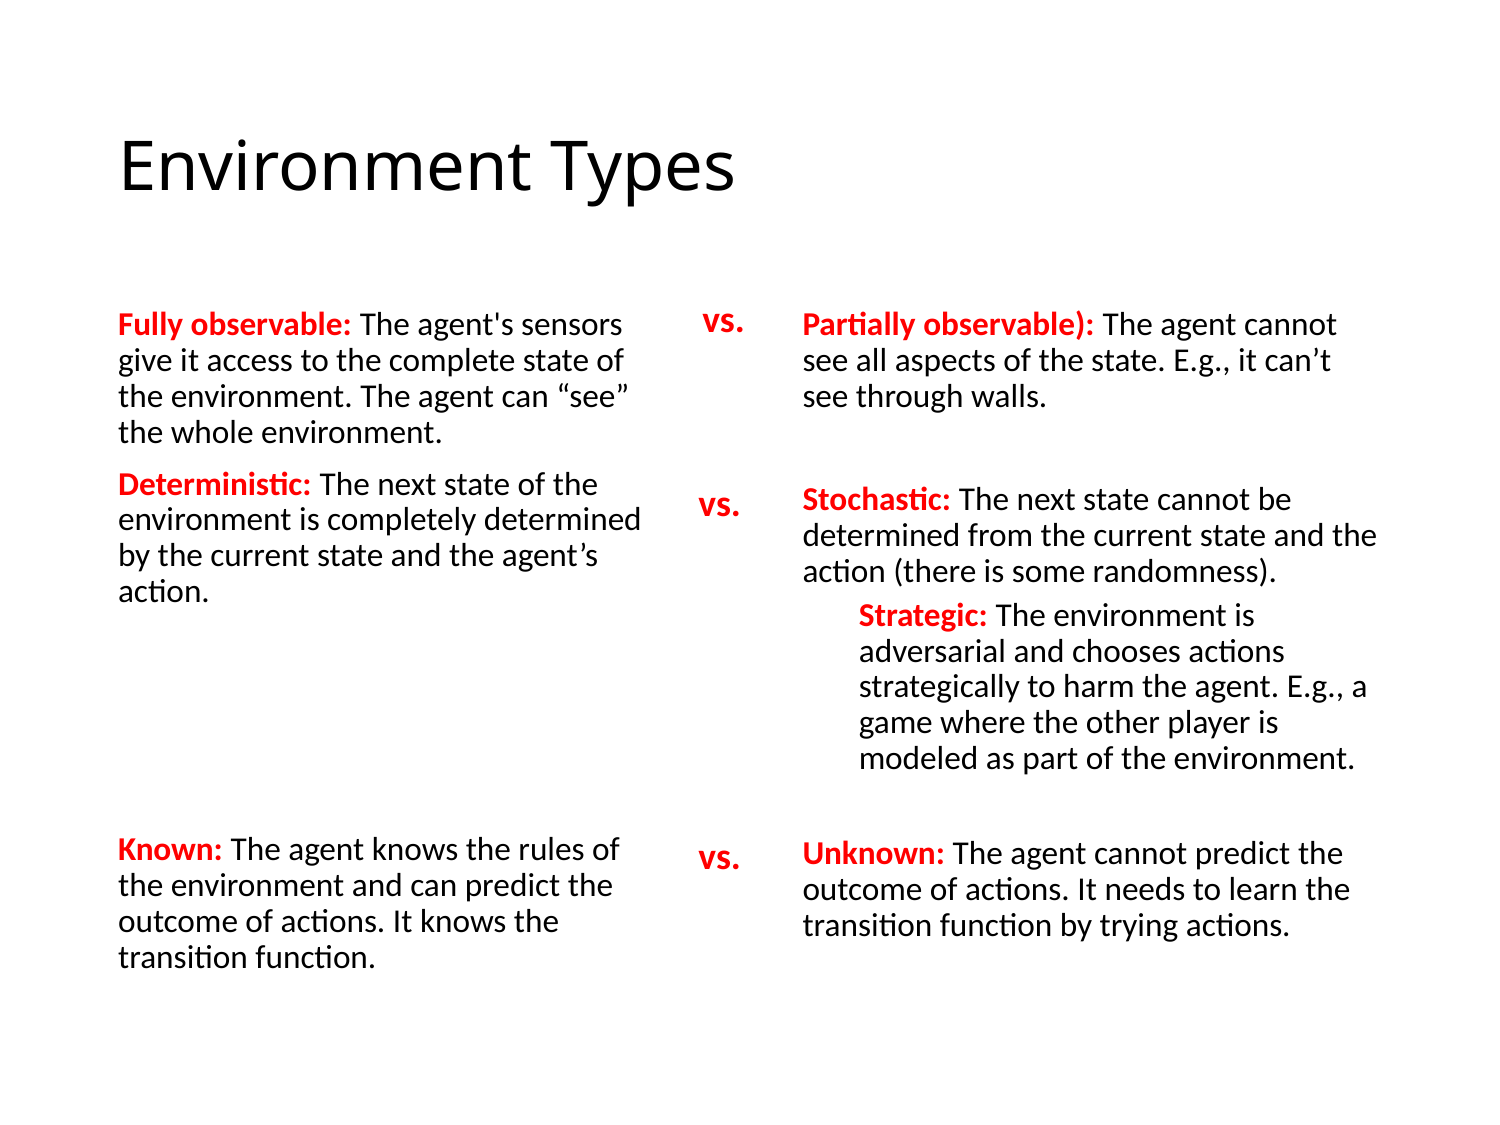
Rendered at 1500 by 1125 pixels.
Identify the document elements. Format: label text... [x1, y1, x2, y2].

list Partially observable): The agent cannot see all aspects of the state. E.g., it can’t see through walls. Stochastic: The next state cannot be determined from the current state and the action (there is some randomness). Strategic: The environment is adversarial and chooses actions strategically to harm the agent. E.g., a game where the other player is modeled as part of the environment. Unknown: The agent cannot predict the outcome of actions. It needs to learn the transition function by trying actions. [787, 299, 1397, 1014]
list Fully observable: The agent's sensors give it access to the complete state of the environment. The agent can “see” the whole environment. Deterministic: The next state of the environment is completely determined by the current state and the agent’s action. Known: The agent knows the rules of the environment and can predict the outcome of actions. It knows the transition function. [103, 299, 688, 1014]
text_box vs. [683, 824, 781, 885]
title Environment Types [103, 59, 1397, 278]
text_box vs. [687, 287, 785, 348]
text_box vs. [683, 471, 781, 532]
